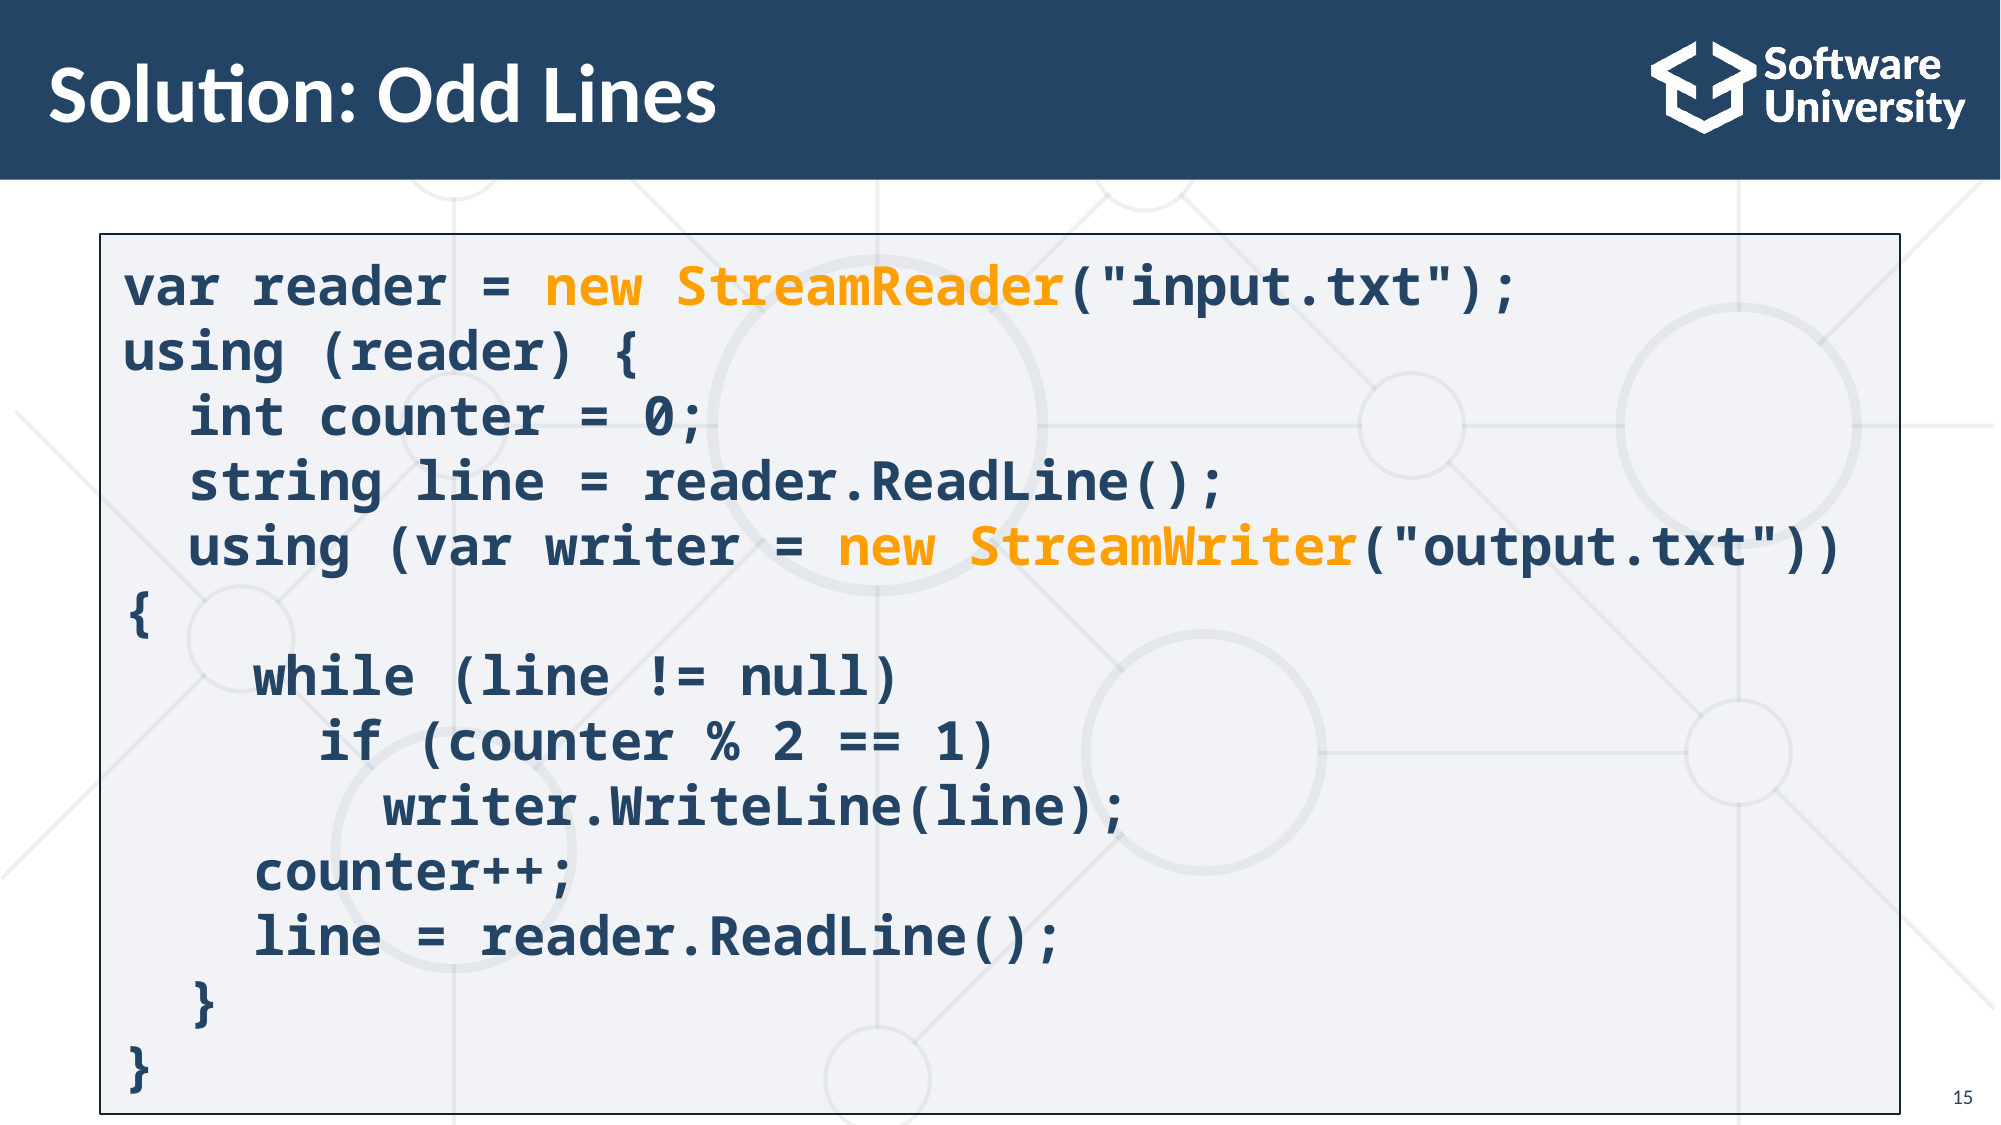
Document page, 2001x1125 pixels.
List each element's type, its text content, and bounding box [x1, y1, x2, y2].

text_box var reader = new StreamReader("input.txt"); using (reader) { int counter = 0; string line = reader.ReadLine(); using (var writer = new StreamWriter("output.txt")) { while (line != null) if (counter % 2 == 1) writer.WriteLine(line); counter++; line = reader.ReadLine(); } } [99, 233, 1901, 1114]
slide_number 15 [1928, 1067, 1989, 1117]
title Solution: Odd Lines [31, 16, 1625, 162]
picture [1651, 41, 1966, 134]
